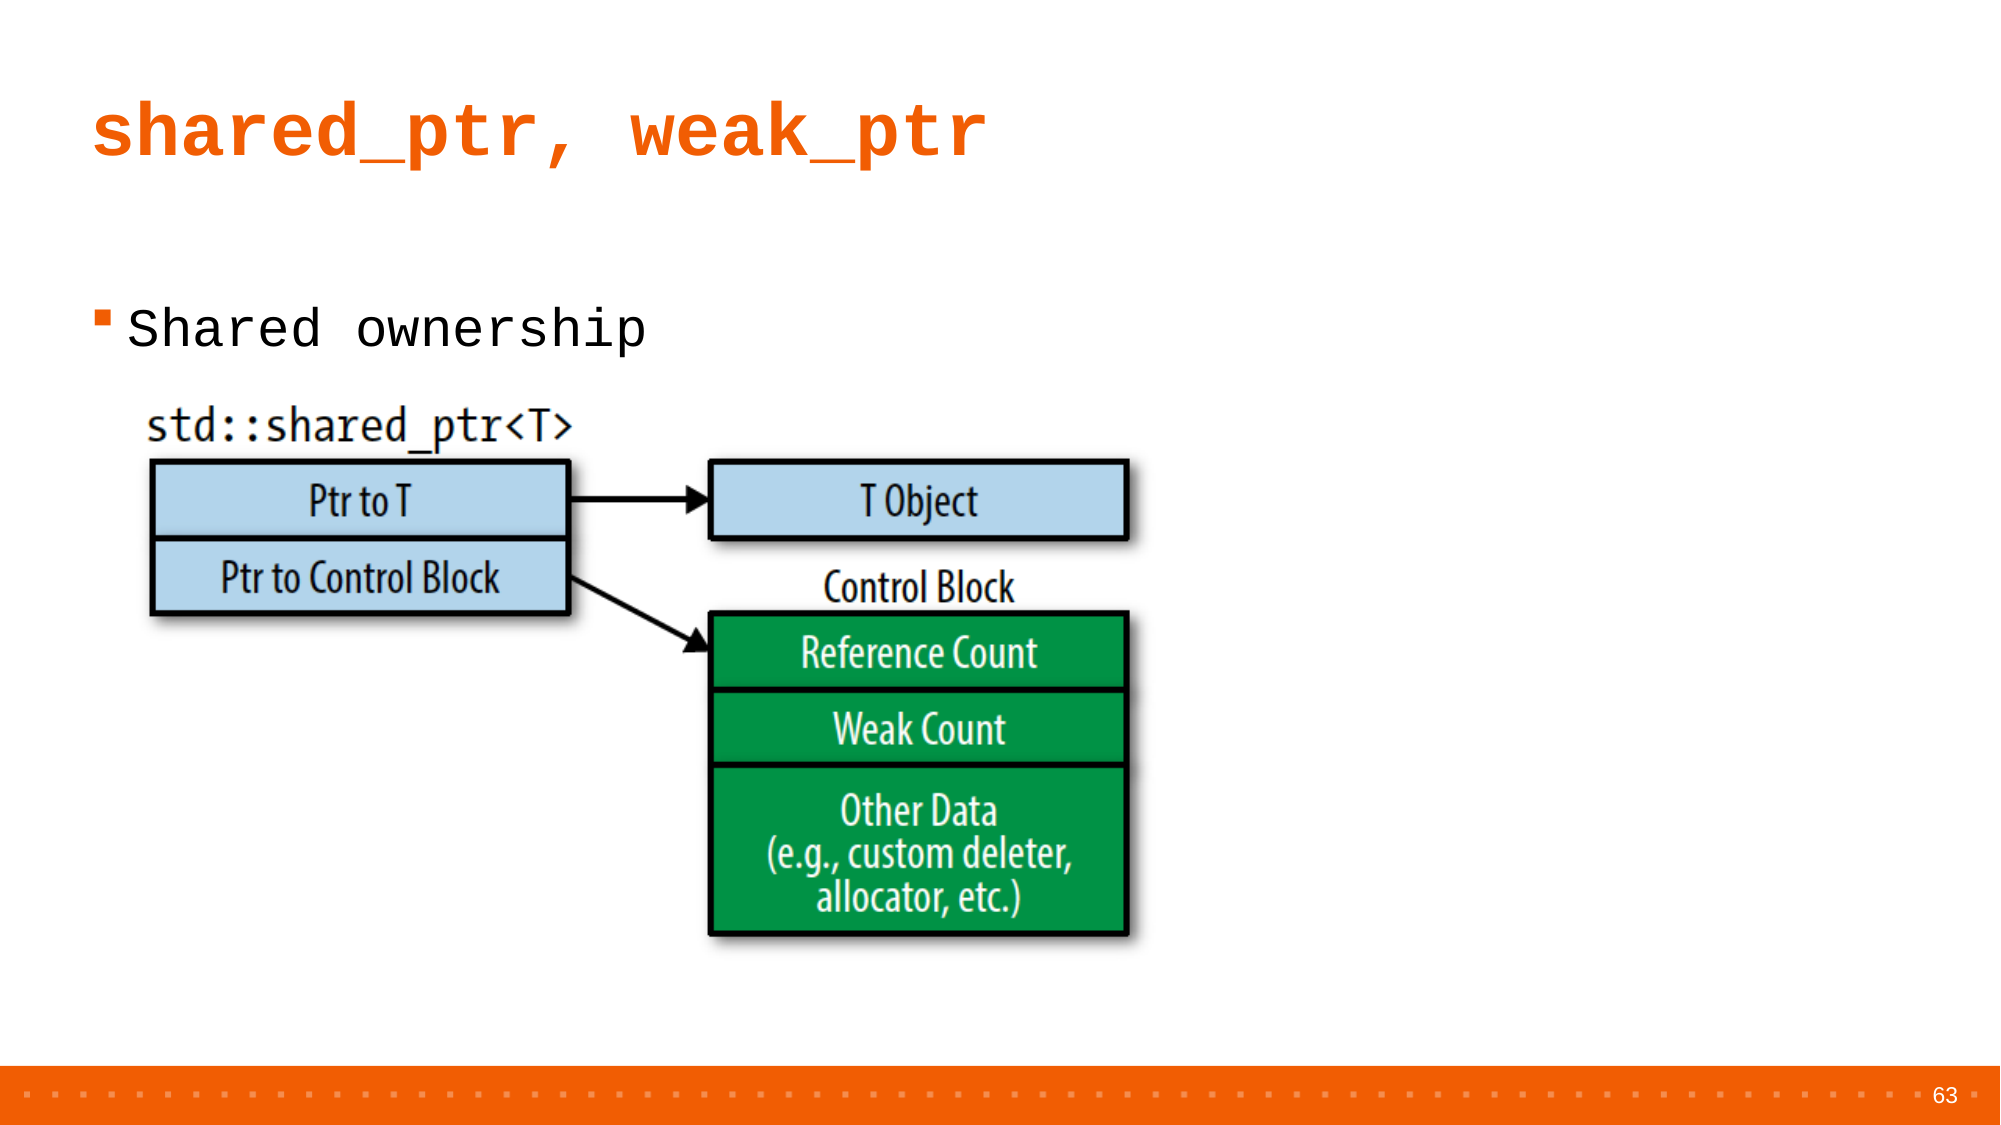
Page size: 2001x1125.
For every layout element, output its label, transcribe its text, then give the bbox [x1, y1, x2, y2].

picture [55, 375, 1266, 999]
slide_number 63 [1922, 1080, 1969, 1110]
title shared_ptr, weak_ptr [90, 90, 1910, 259]
picture [0, 1065, 2001, 1125]
list Shared ownership [90, 259, 1910, 998]
